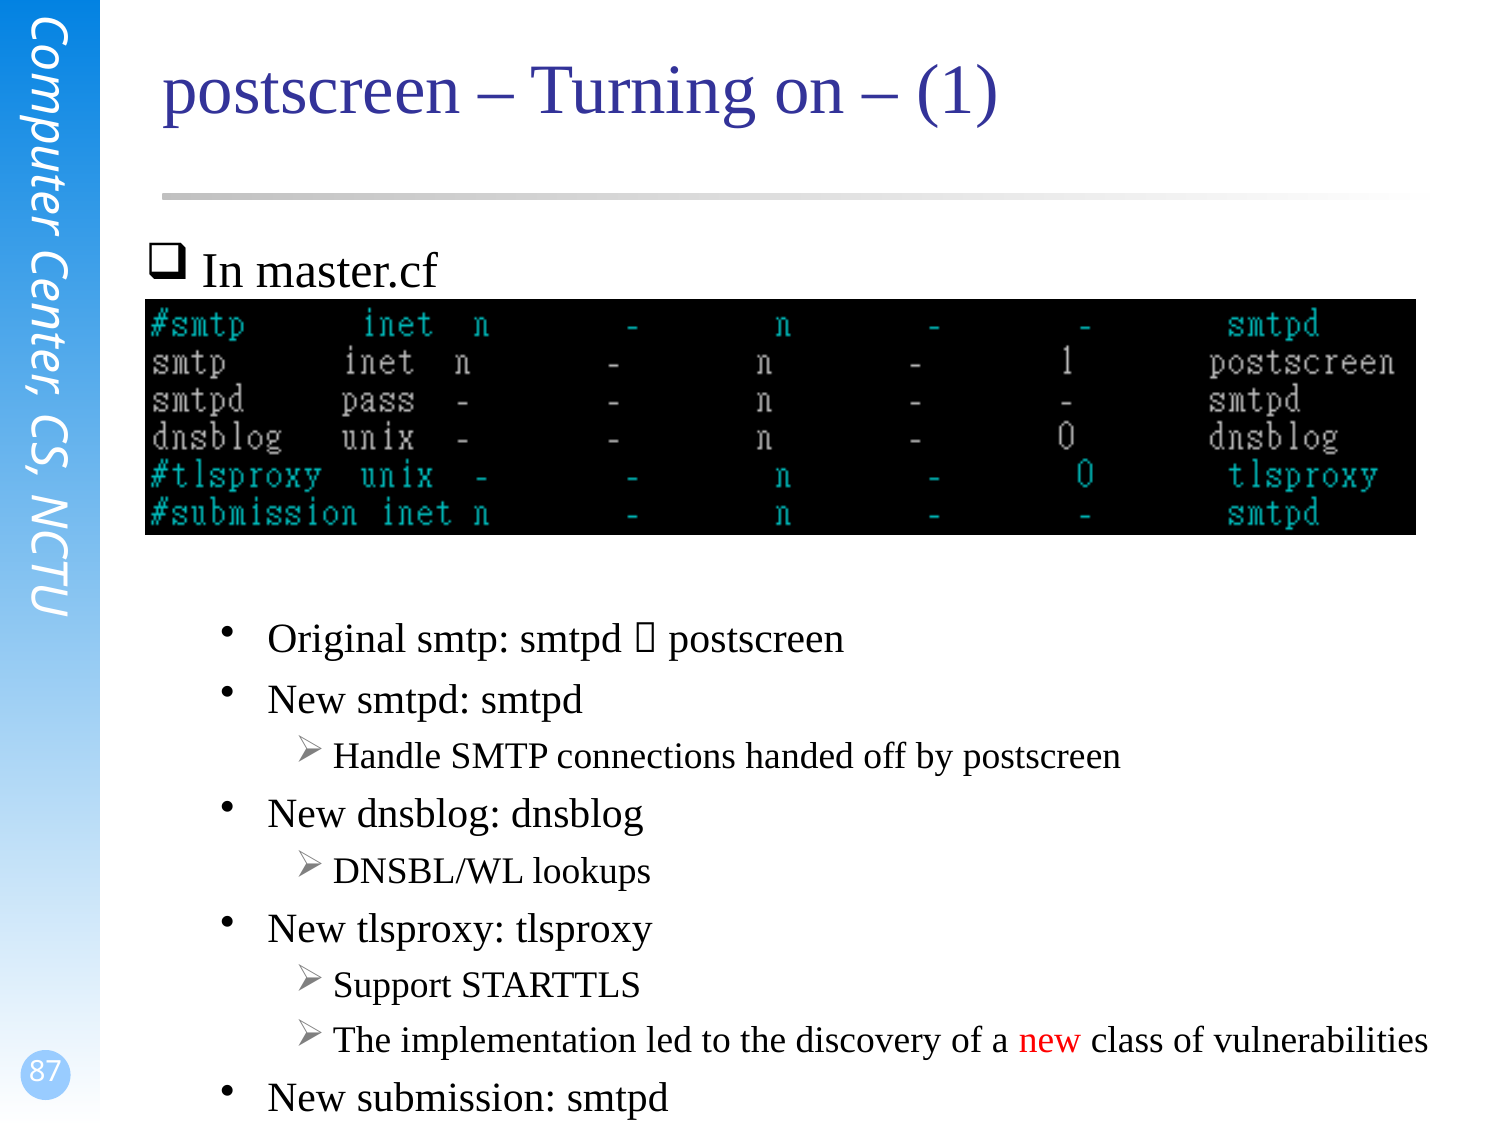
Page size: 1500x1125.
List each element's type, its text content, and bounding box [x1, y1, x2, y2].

list In master.cf Original smtp: smtpd  postscreen New smtpd: smtpd Handle SMTP connections handed off by postscreen New dnsblog: dnsblog DNSBL/WL lookups New tlsproxy: tlsproxy Support STARTTLS The implementation led to the discovery of a new class of vulnerabilities New submission: smtpd Listen on 587, and wait for MUAs [145, 237, 1450, 1125]
title postscreen – Turning on – (1) [162, 42, 1438, 231]
picture [145, 299, 1416, 535]
